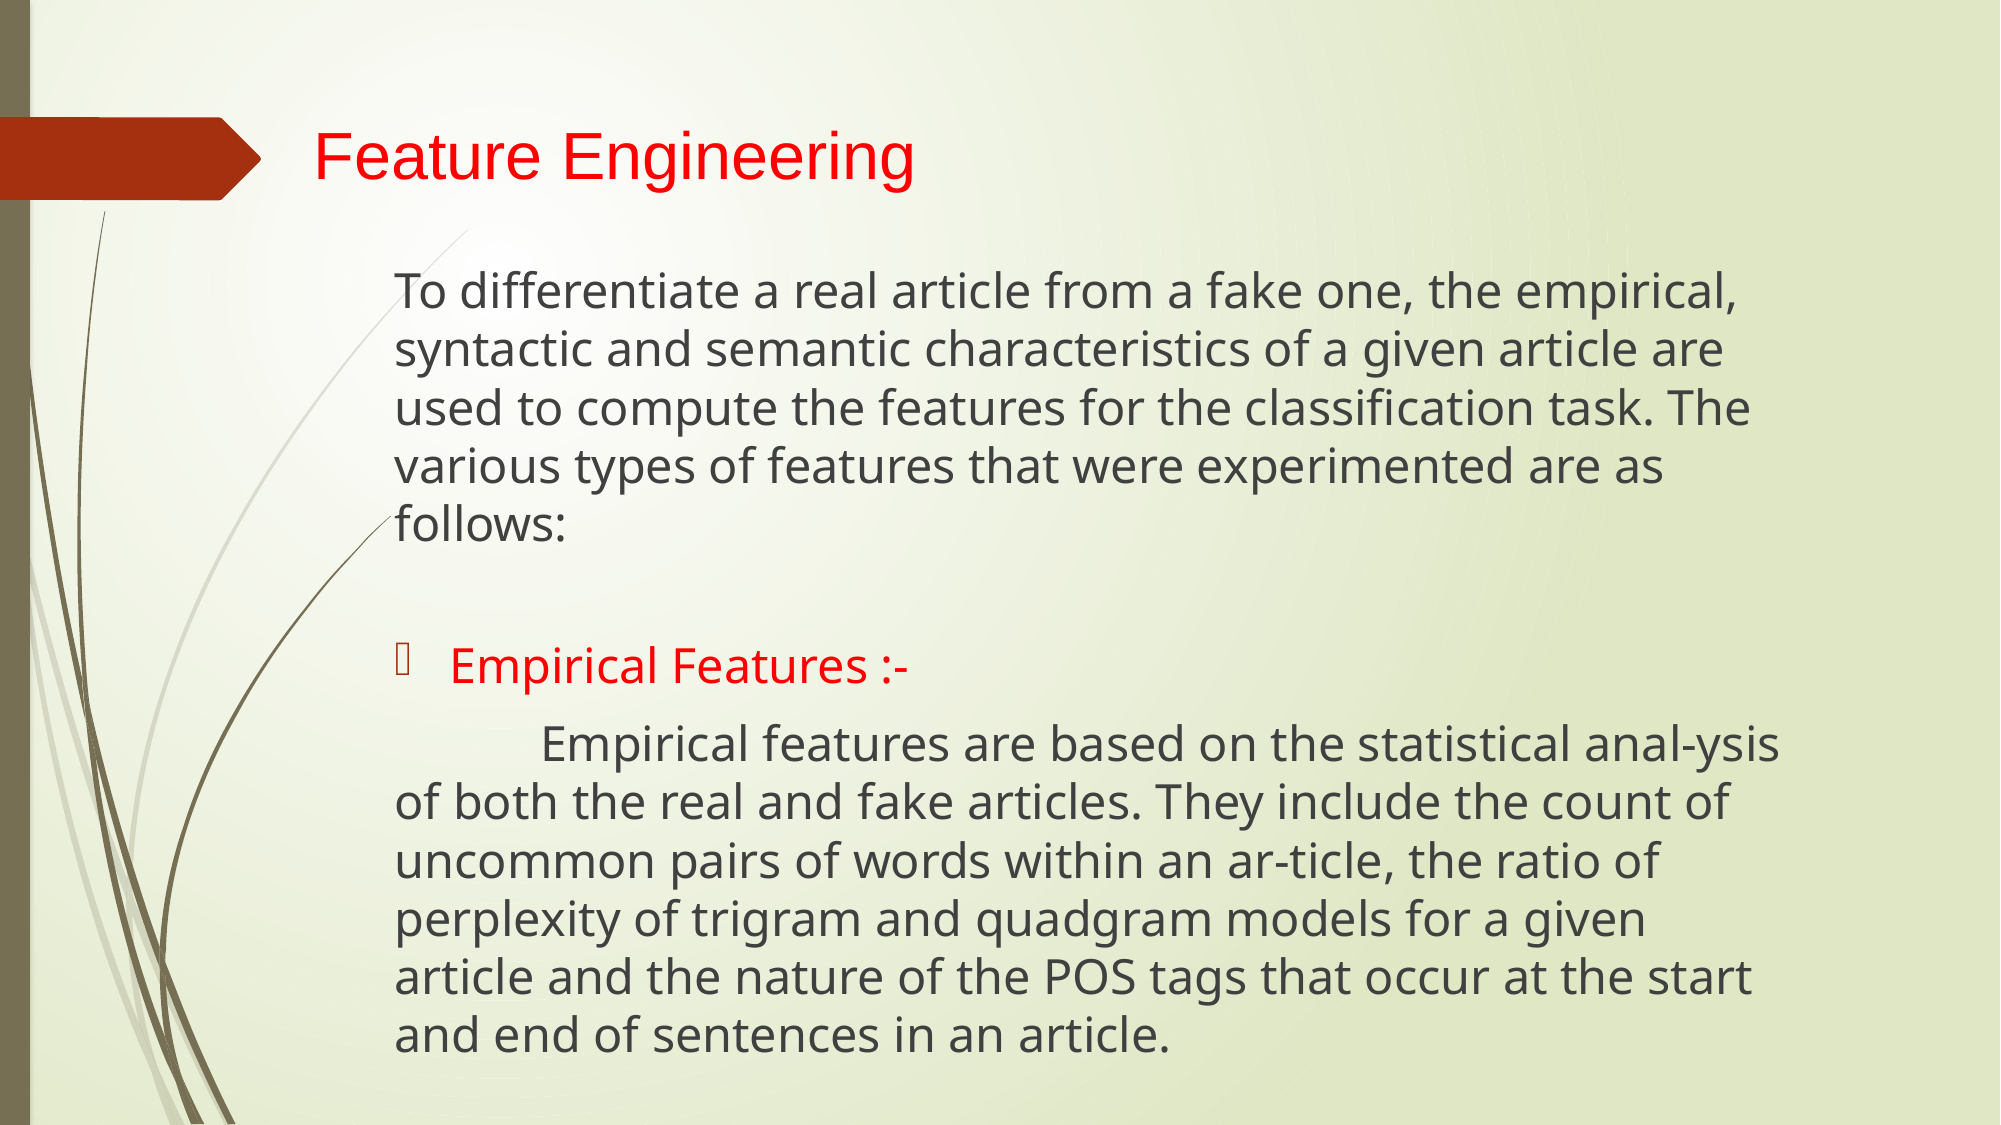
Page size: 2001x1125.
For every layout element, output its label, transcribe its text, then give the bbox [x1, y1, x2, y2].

title Feature Engineering [298, 105, 1087, 206]
list To differentiate a real article from a fake one, the empirical, syntactic and semantic characteristics of a given article are used to compute the features for the classification task. The various types of features that were experimented are as follows: Empirical Features :- Empirical features are based on the statistical anal-ysis of both the real and fake articles. They include the count of uncommon pairs of words within an ar-ticle, the ratio of perplexity of trigram and quadgram models for a given article and the nature of the POS tags that occur at the start and end of sentences in an article. [379, 252, 1806, 1071]
